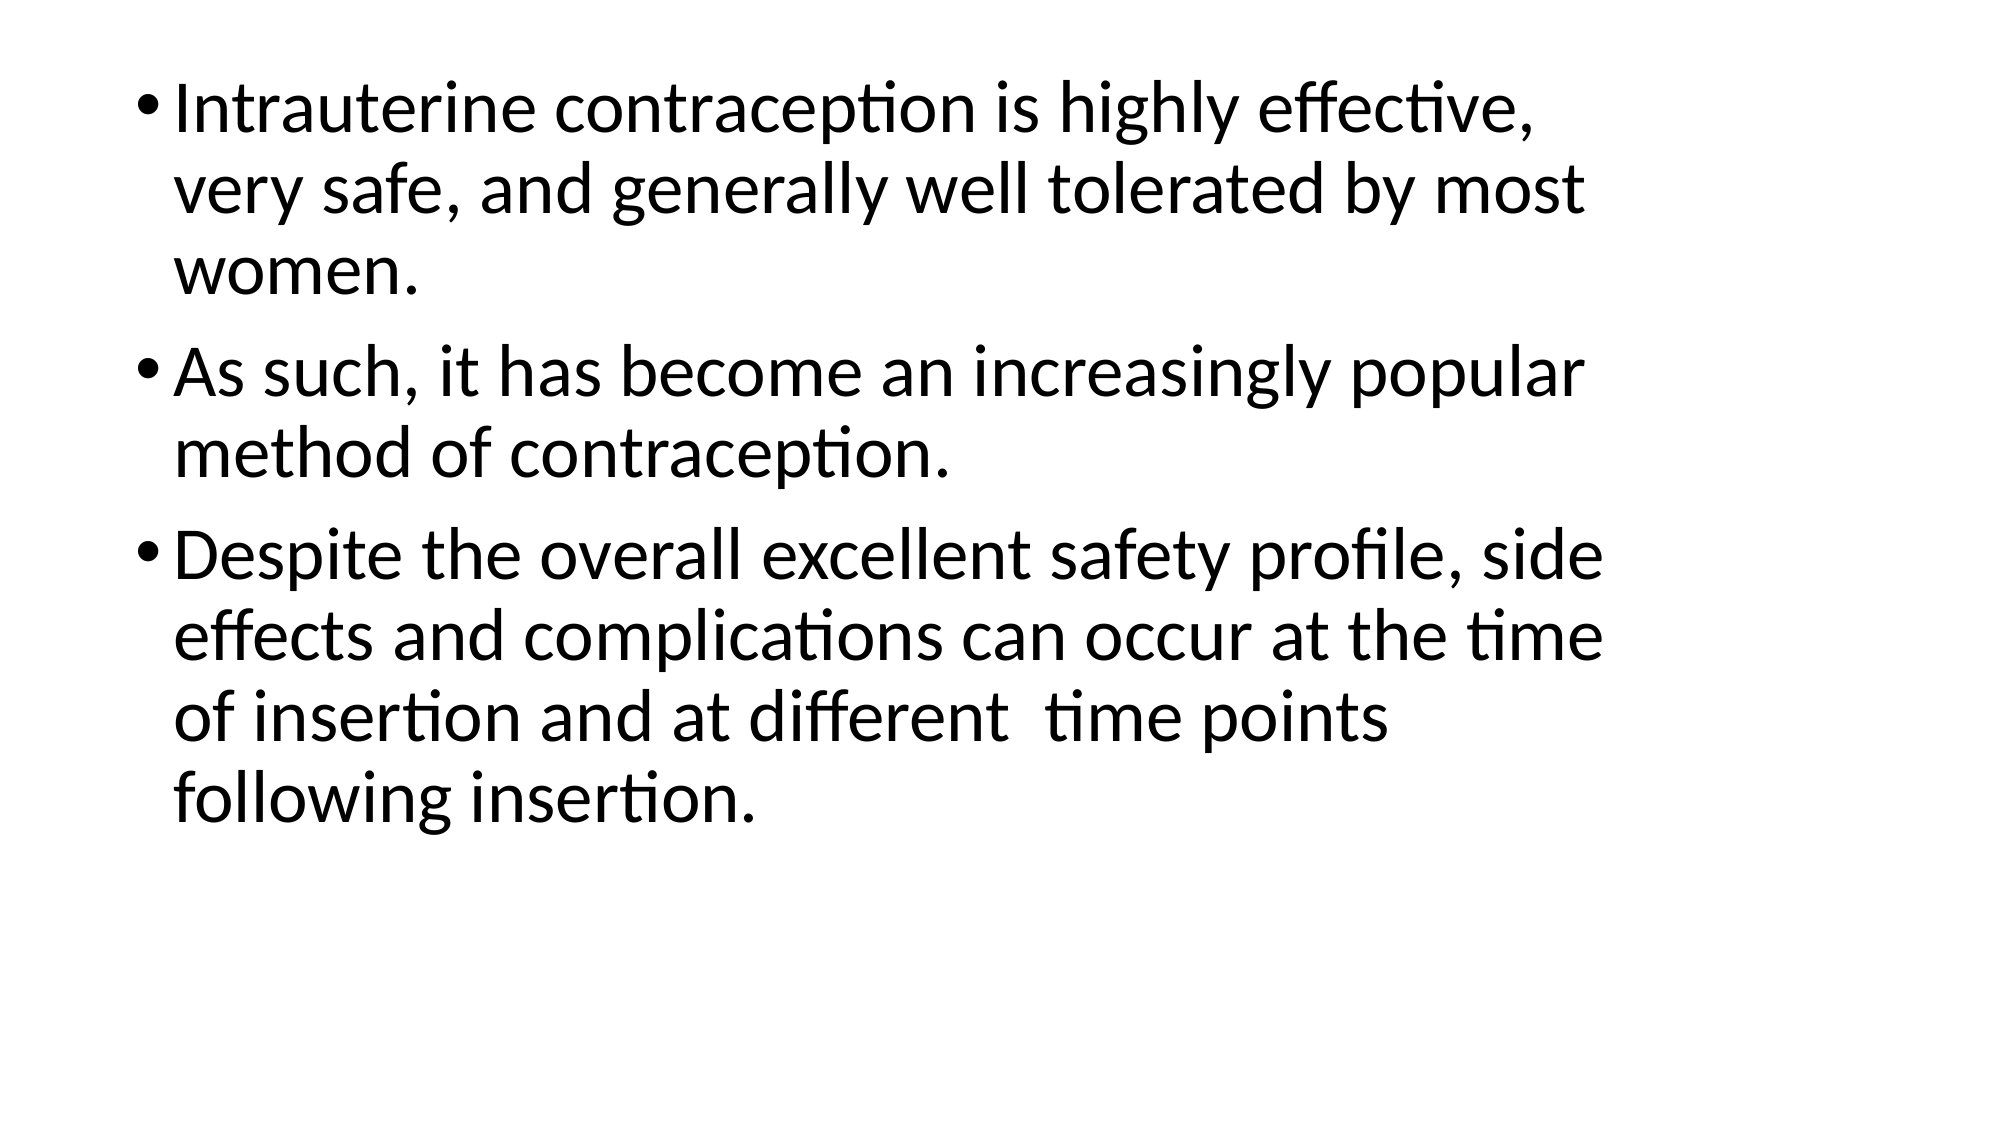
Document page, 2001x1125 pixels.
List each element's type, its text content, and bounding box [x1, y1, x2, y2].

list Intrauterine contraception is highly effective, very safe, and generally well tolerated by most women. As such, it has become an increasingly popular method of contraception. Despite the overall excellent safety profile, side effects and complications can occur at the time of insertion and at different time points following insertion. [120, 60, 1675, 1005]
